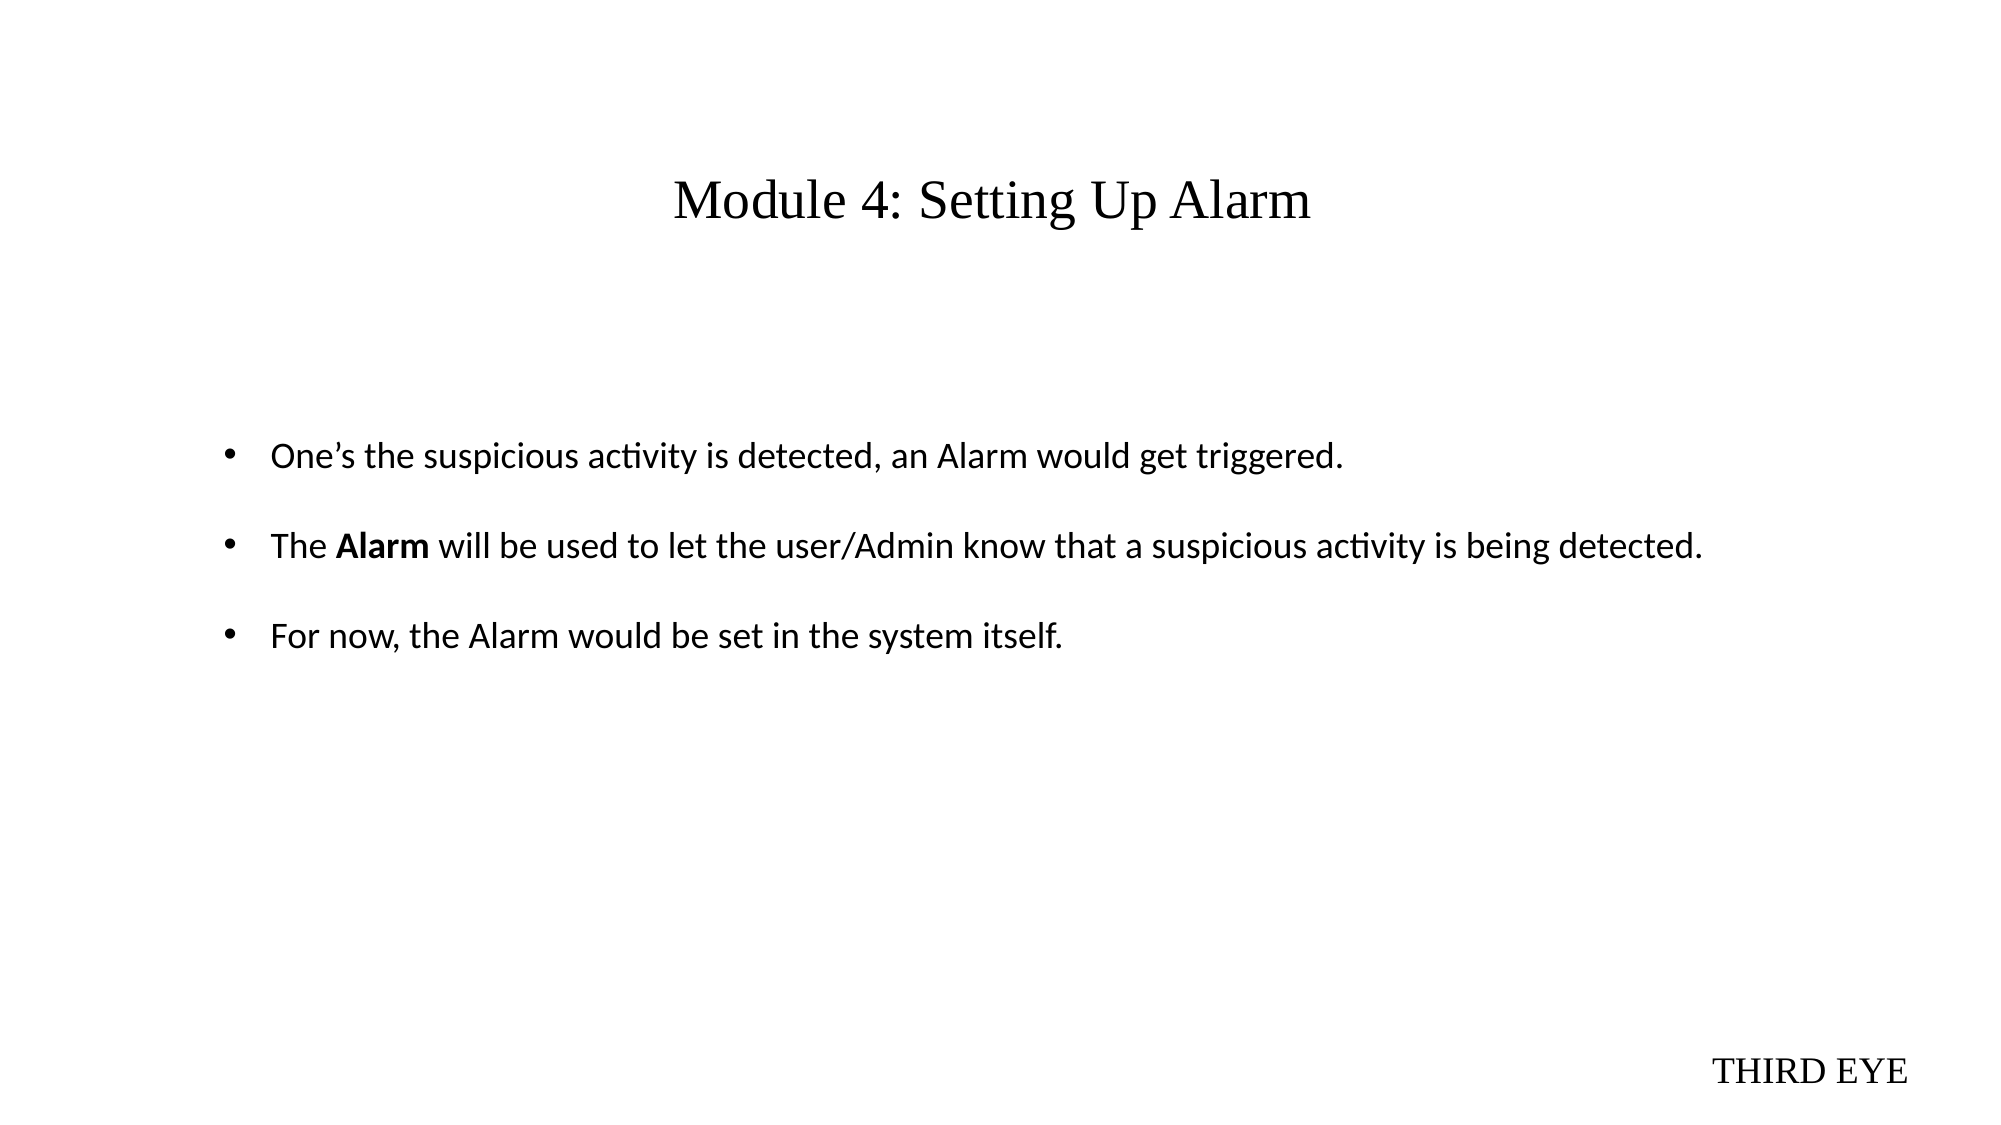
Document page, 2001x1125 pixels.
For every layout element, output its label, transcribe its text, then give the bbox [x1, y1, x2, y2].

text_box THIRD EYE [1697, 1038, 1937, 1125]
title Module 4: Setting Up Alarm [137, 174, 1863, 227]
text_box One’s the suspicious activity is detected, an Alarm would get triggered. The Alarm will be used to let the user/Admin know that a suspicious activity is being detected. For now, the Alarm would be set in the system itself. [208, 423, 2000, 664]
